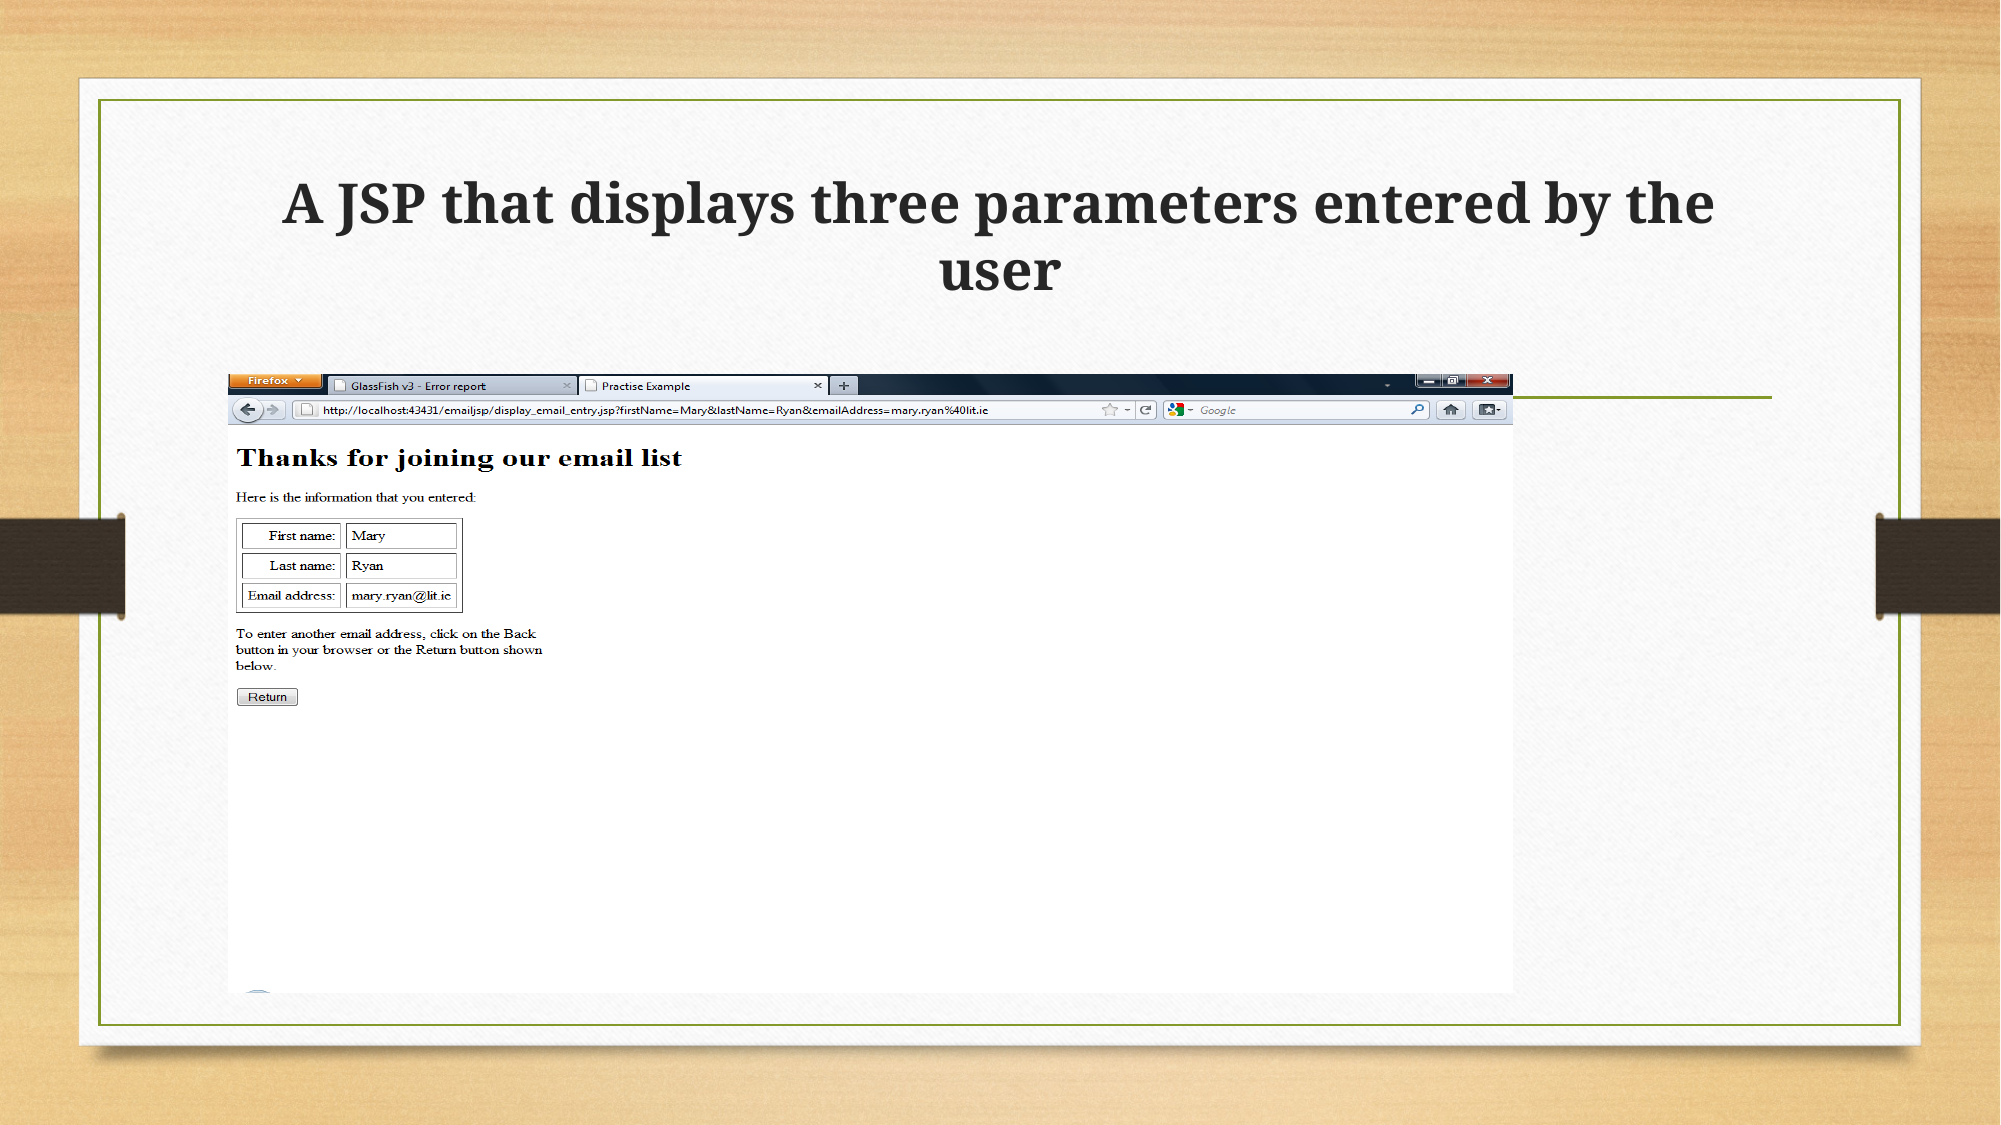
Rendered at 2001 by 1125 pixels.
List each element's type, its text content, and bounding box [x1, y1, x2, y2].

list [227, 374, 1513, 993]
picture [0, 0, 2001, 1125]
title A JSP that displays three parameters entered by the user [212, 161, 1788, 375]
